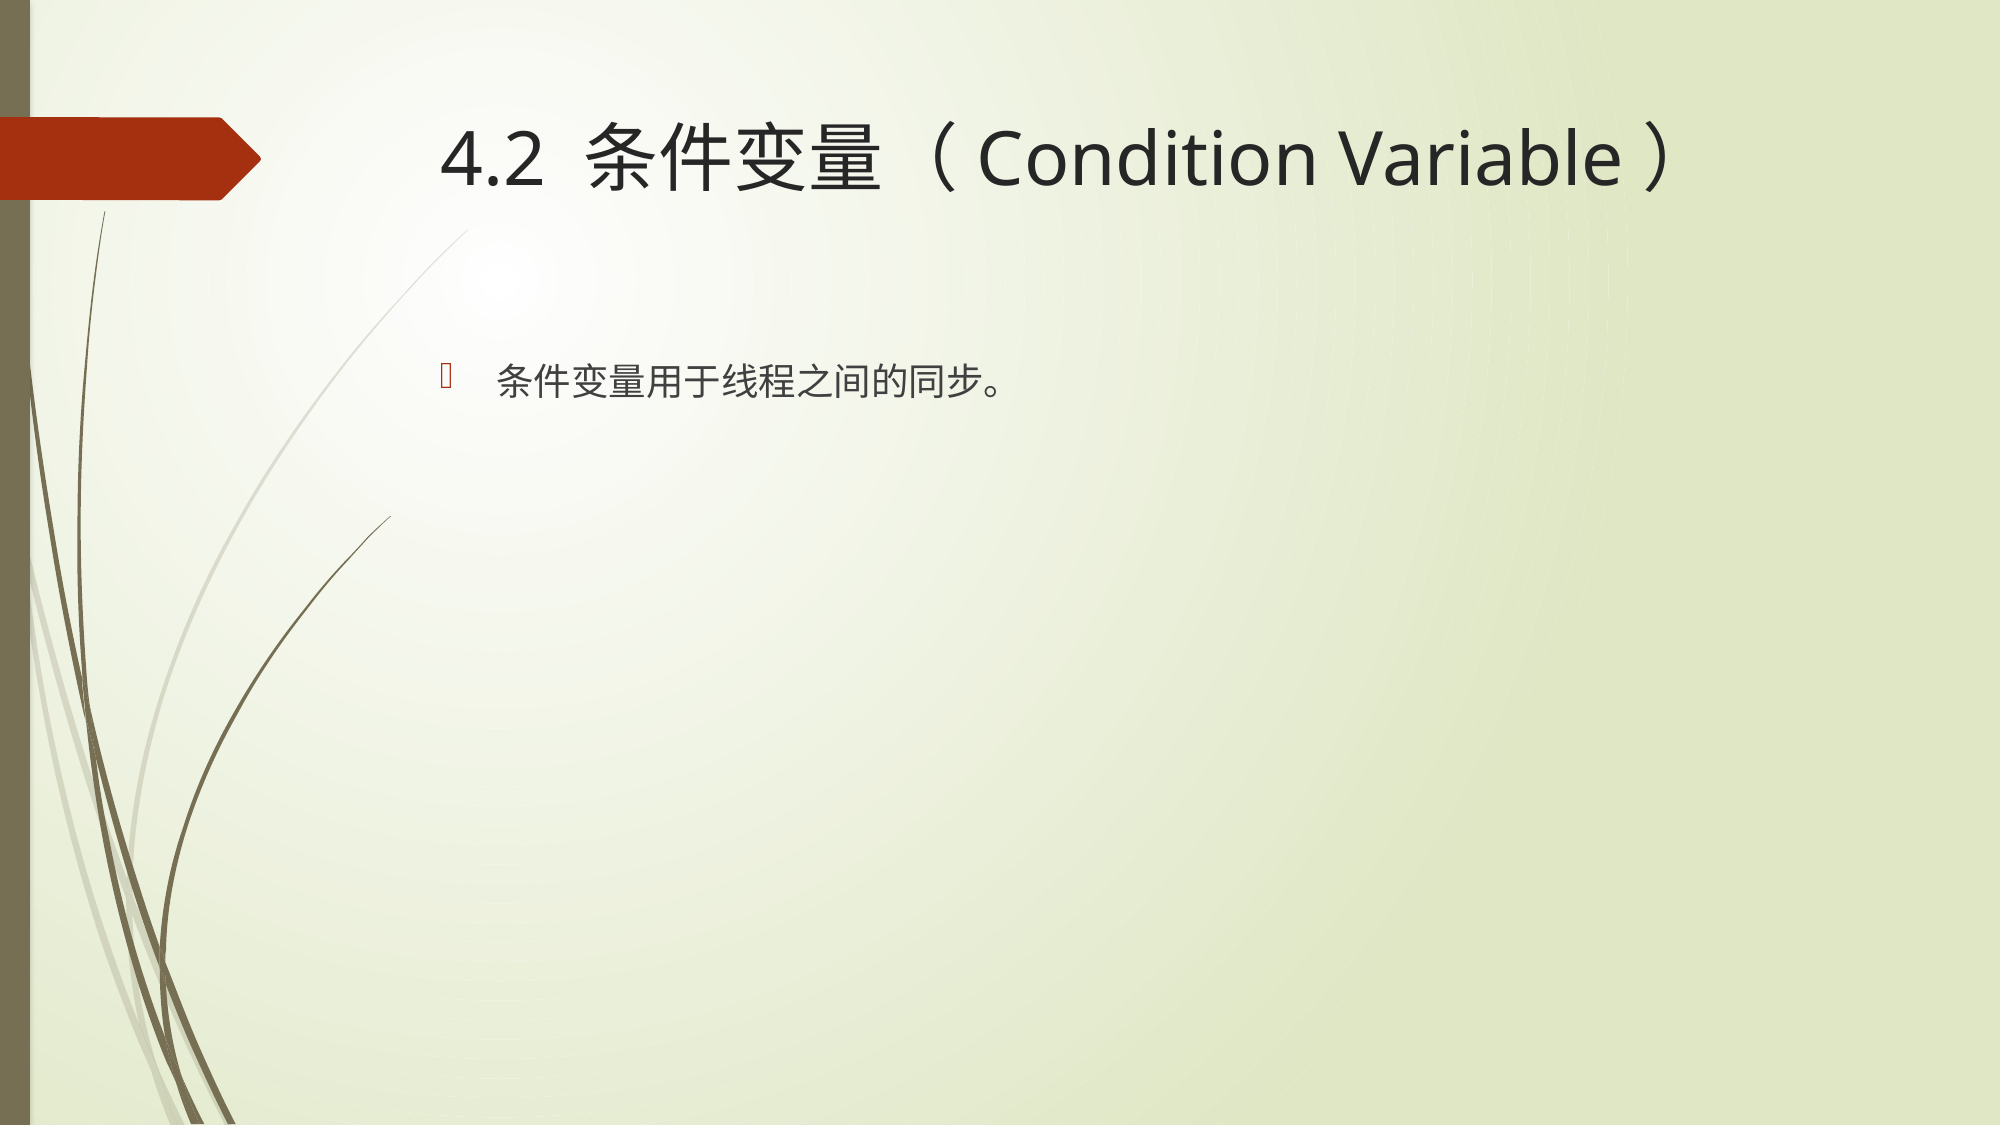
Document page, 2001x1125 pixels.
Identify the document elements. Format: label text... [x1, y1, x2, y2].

list 条件变量用于线程之间的同步。 [424, 350, 1888, 970]
title 4.2 条件变量（Condition Variable） [425, 102, 1888, 313]
